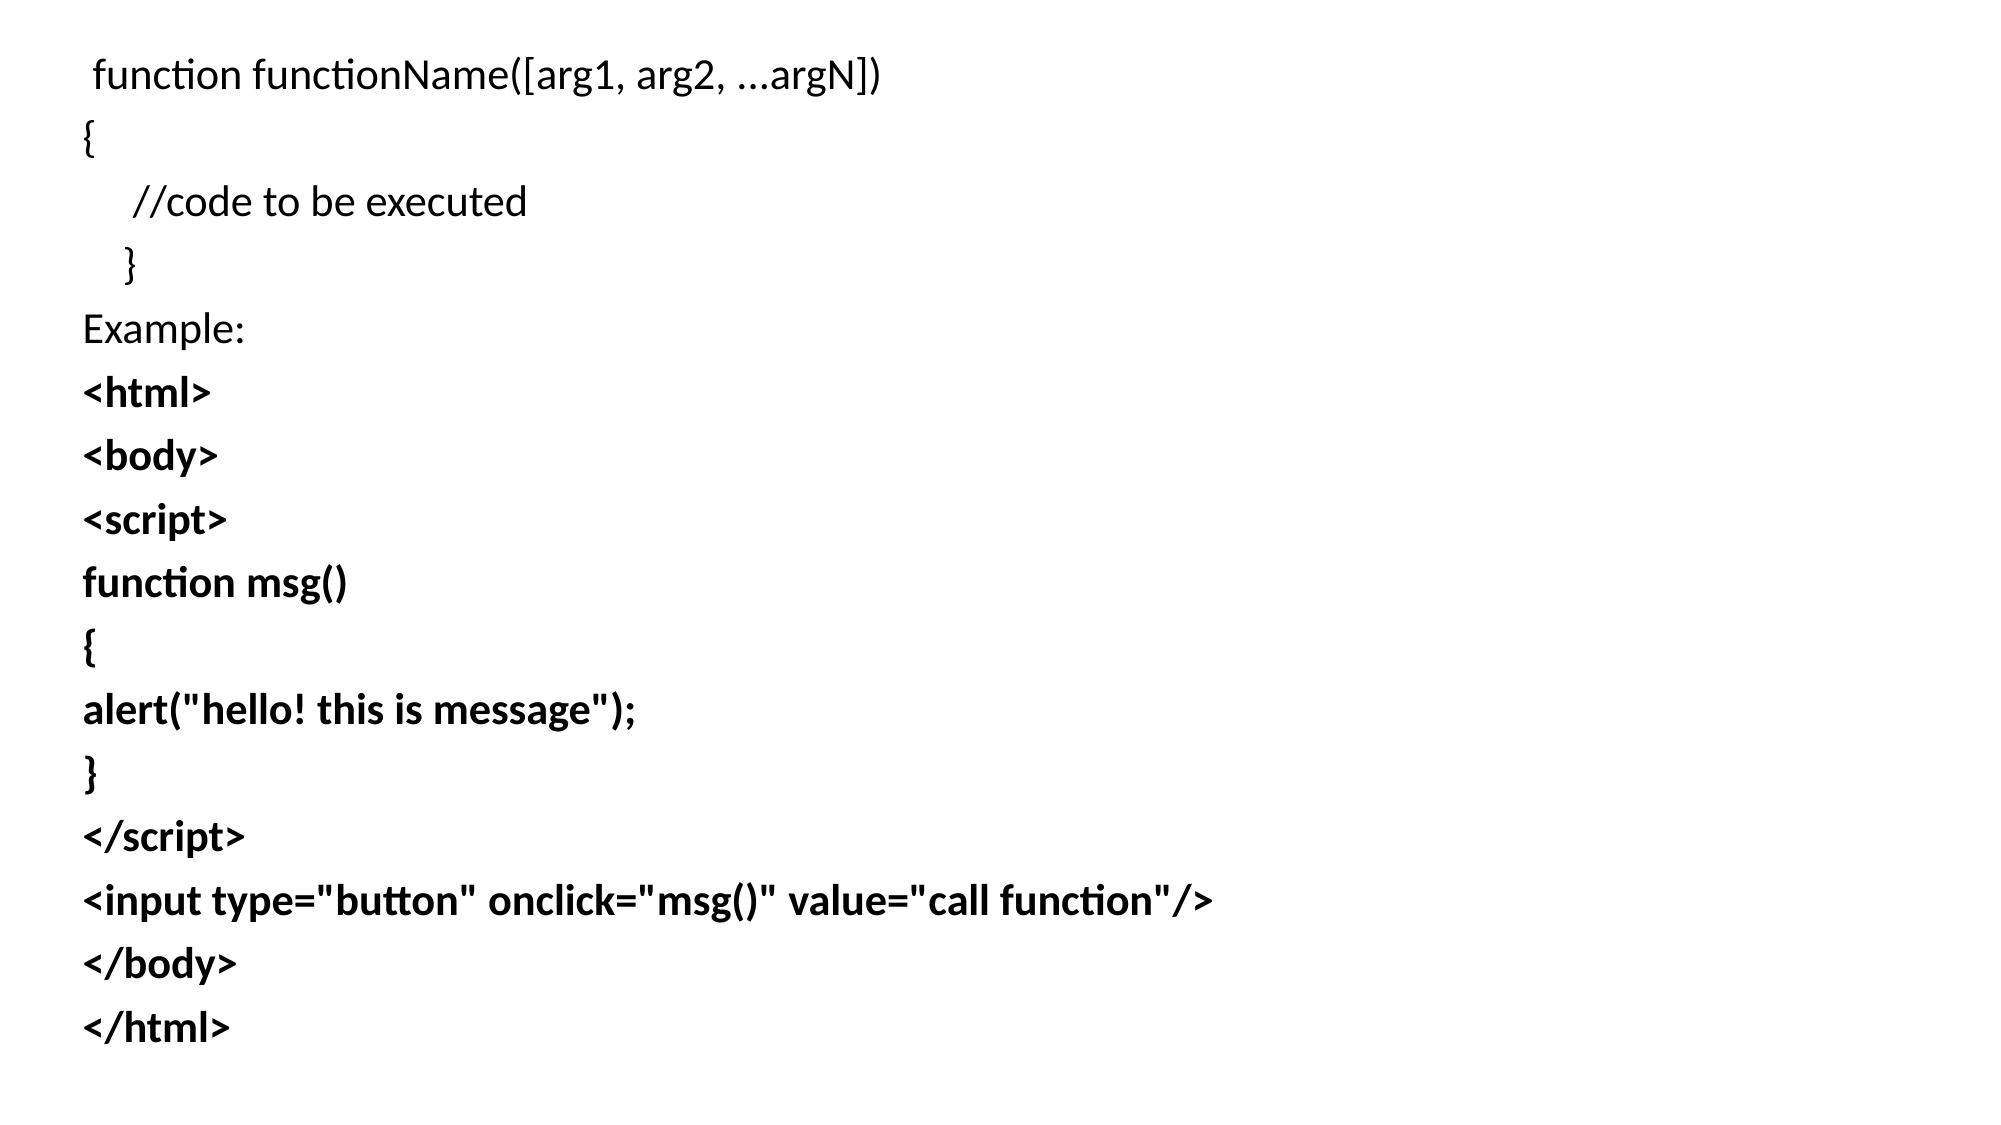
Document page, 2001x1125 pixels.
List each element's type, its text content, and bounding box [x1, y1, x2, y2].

text_box function functionName([arg1, arg2, ...argN]) { //code to be executed } Example: <html> <body> <script> function msg() { alert("hello! this is message"); } </script> <input type="button" onclick="msg()" value="call function"/> </body> </html> [68, 43, 1932, 1071]
